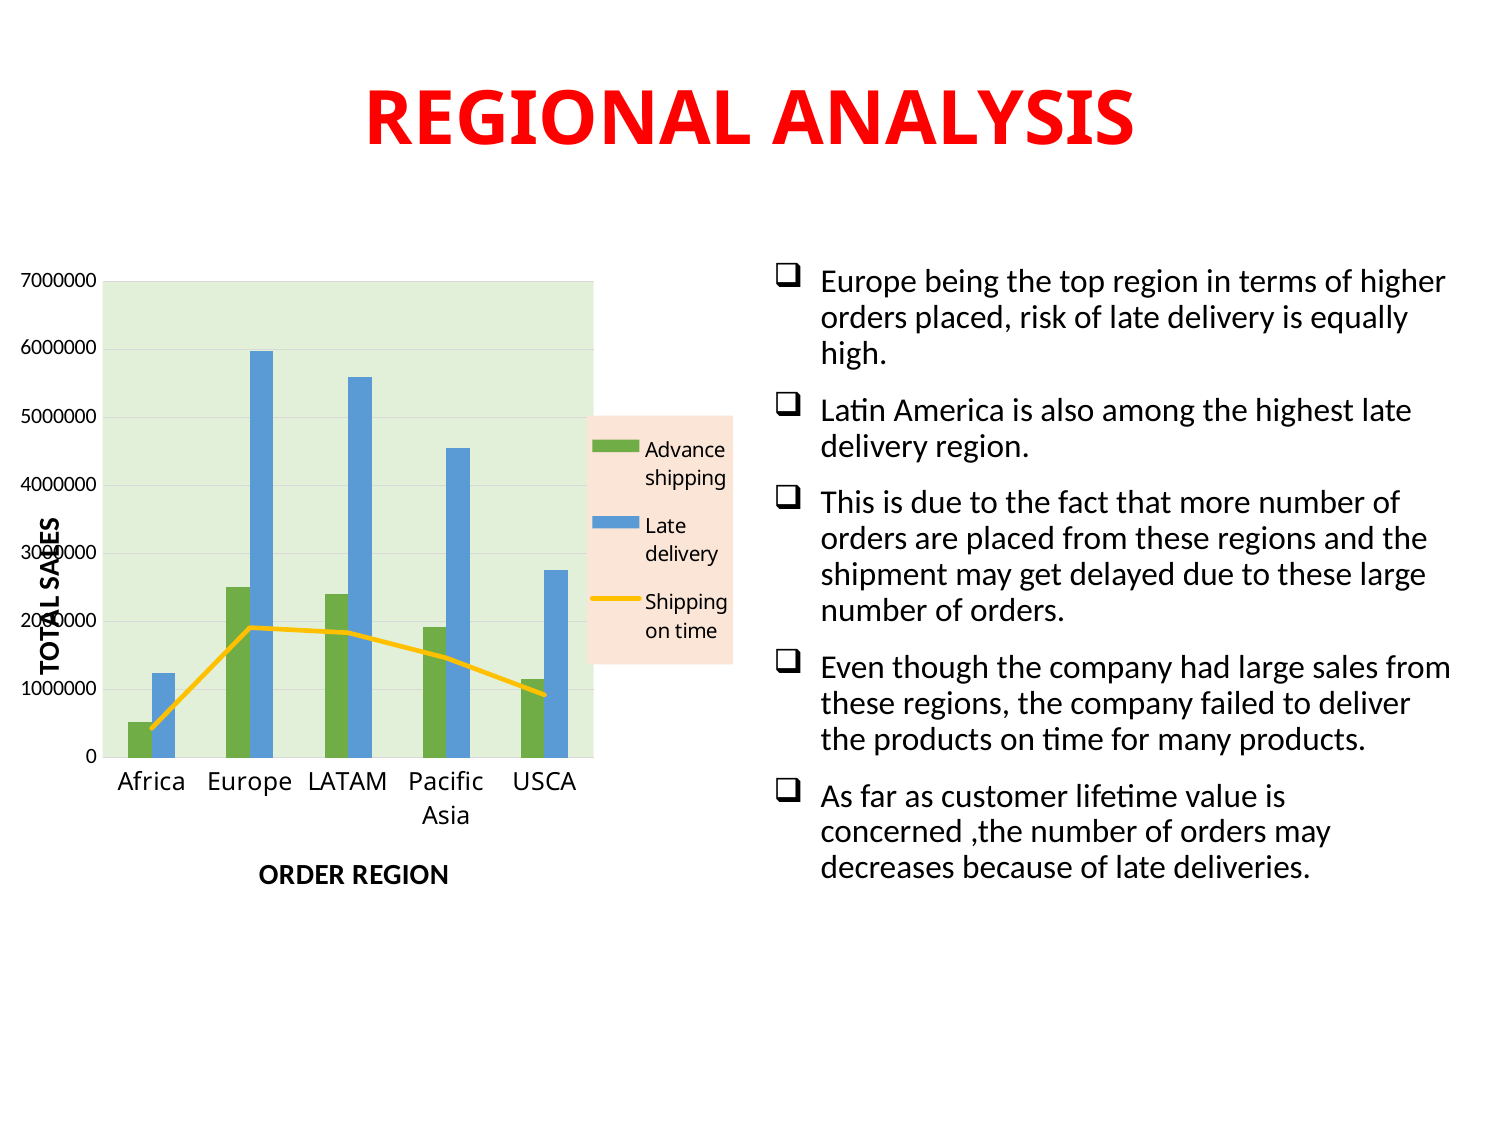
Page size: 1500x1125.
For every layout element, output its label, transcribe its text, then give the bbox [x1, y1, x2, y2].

text_box REGIONAL ANALYSIS [348, 62, 1152, 168]
list Europe being the top region in terms of higher orders placed, risk of late delivery is equally high. Latin America is also among the highest late delivery region. This is due to the fact that more number of orders are placed from these regions and the shipment may get delayed due to these large number of orders. Even though the company had large sales from these regions, the company failed to deliver the products on time for many products. As far as customer lifetime value is concerned ,the number of orders may decreases because of late deliveries. [758, 256, 1477, 1107]
chart [20, 258, 739, 903]
